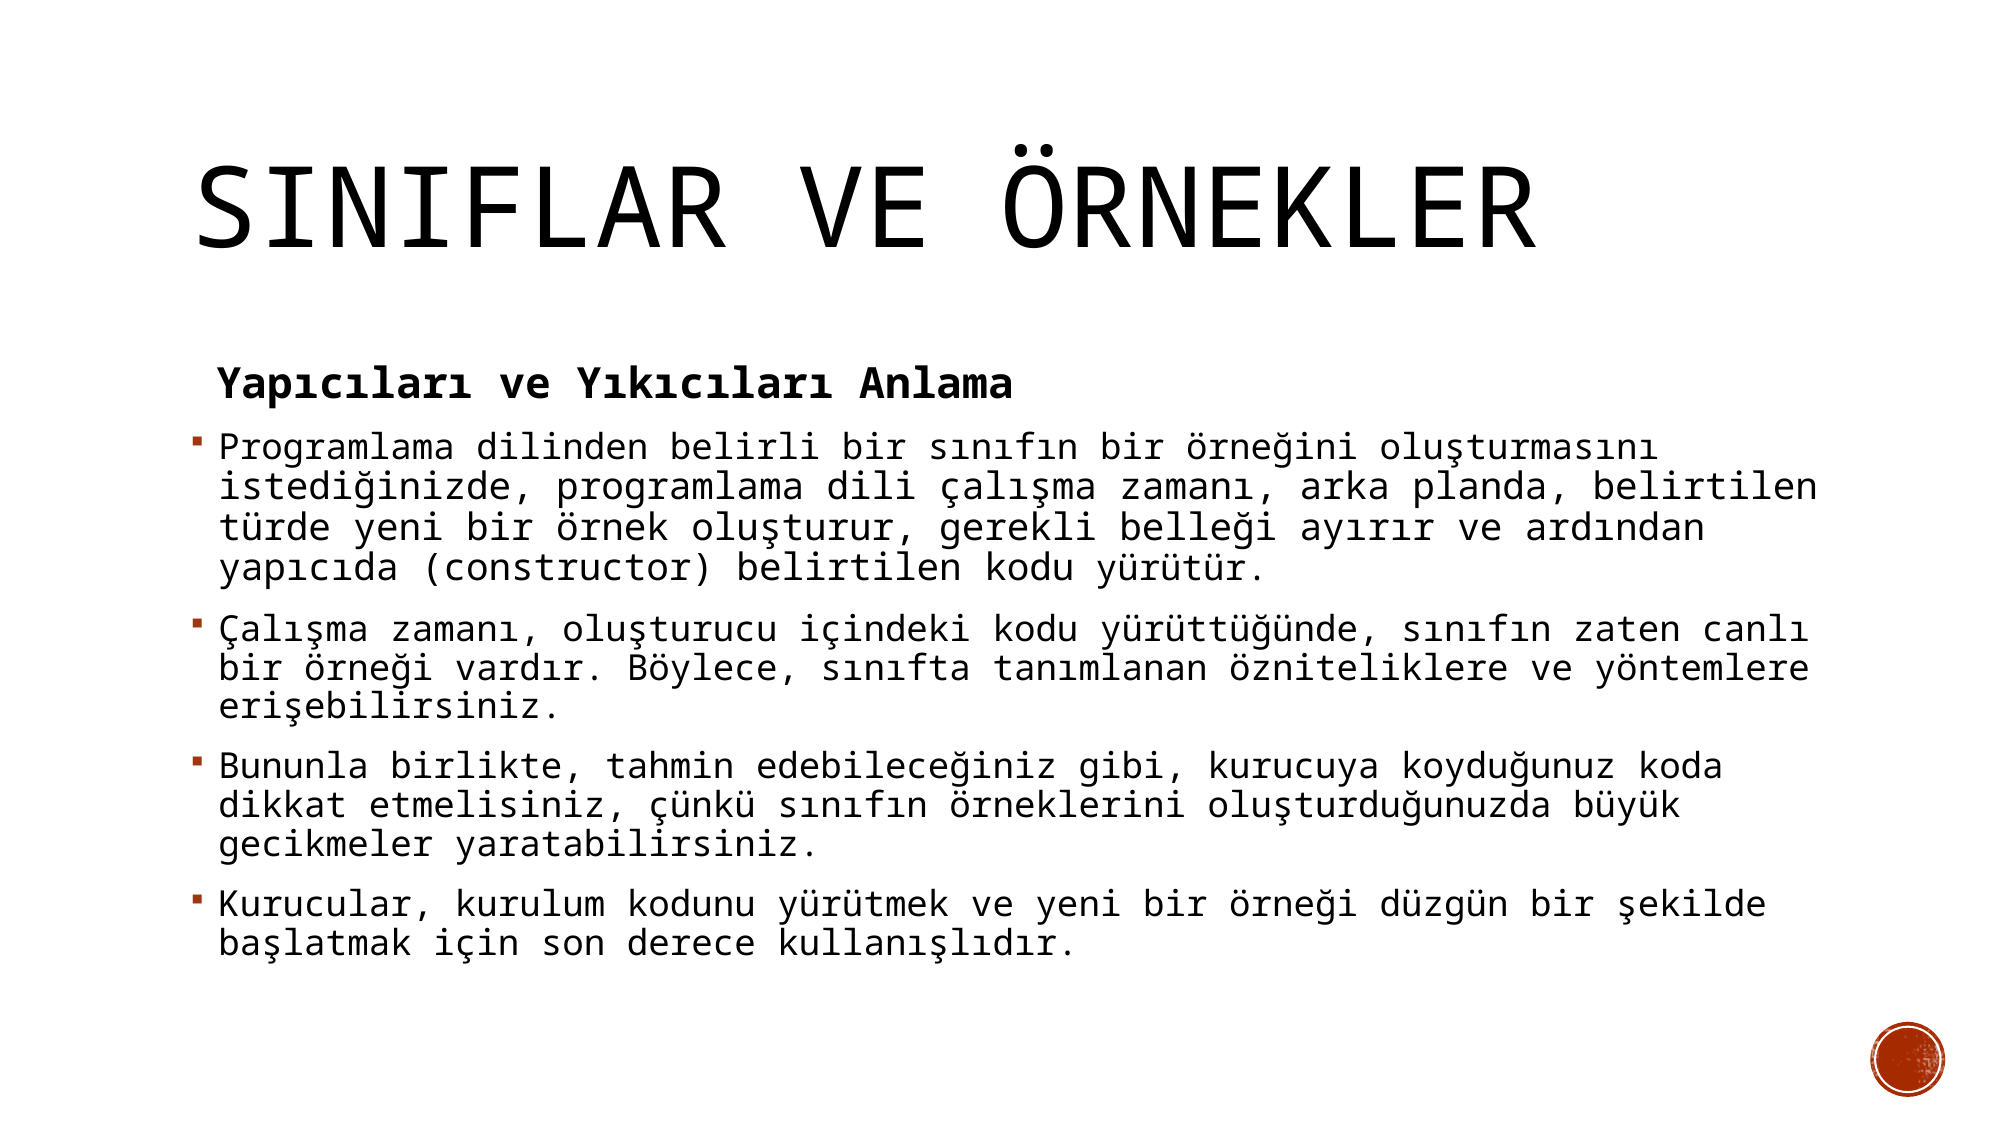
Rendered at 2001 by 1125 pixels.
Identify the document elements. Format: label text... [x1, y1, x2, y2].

title Sınıflar ve örnekler [175, 79, 1826, 344]
list Yapıcıları ve Yıkıcıları Anlama Programlama dilinden belirli bir sınıfın bir örneğini oluşturmasını istediğinizde, programlama dili çalışma zamanı, arka planda, belirtilen türde yeni bir örnek oluşturur, gerekli belleği ayırır ve ardından yapıcıda (constructor) belirtilen kodu yürütür. Çalışma zamanı, oluşturucu içindeki kodu yürüttüğünde, sınıfın zaten canlı bir örneği vardır. Böylece, sınıfta tanımlanan özniteliklere ve yöntemlere erişebilirsiniz. Bununla birlikte, tahmin edebileceğiniz gibi, kurucuya koyduğunuz koda dikkat etmelisiniz, çünkü sınıfın örneklerini oluşturduğunuzda büyük gecikmeler yaratabilirsiniz. Kurucular, kurulum kodunu yürütmek ve yeni bir örneği düzgün bir şekilde başlatmak için son derece kullanışlıdır. [175, 348, 1846, 1013]
